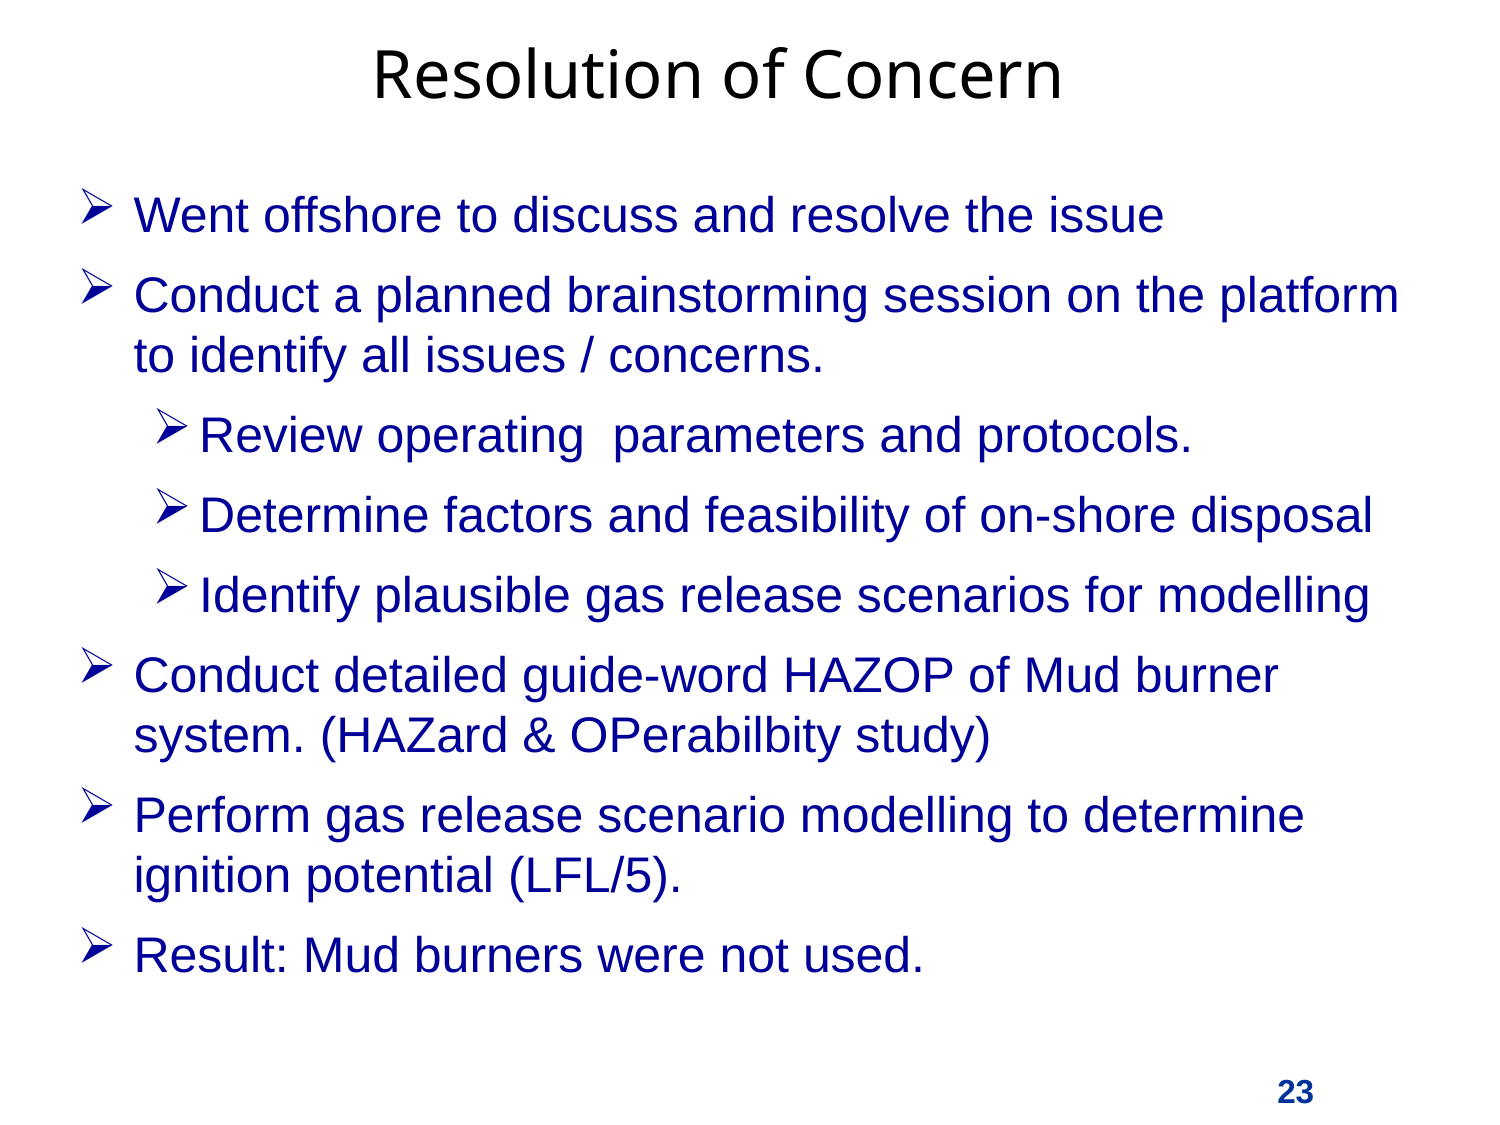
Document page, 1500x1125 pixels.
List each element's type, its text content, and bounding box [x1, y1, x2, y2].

text_box 23 [1262, 1062, 1363, 1113]
title Resolution of Concern [50, 24, 1388, 125]
list Went offshore to discuss and resolve the issue Conduct a planned brainstorming session on the platform to identify all issues / concerns. Review operating parameters and protocols. Determine factors and feasibility of on-shore disposal Identify plausible gas release scenarios for modelling Conduct detailed guide-word HAZOP of Mud burner system. (HAZard & OPerabilbity study) Perform gas release scenario modelling to determine ignition potential (LFL/5). Result: Mud burners were not used. [62, 174, 1463, 1063]
